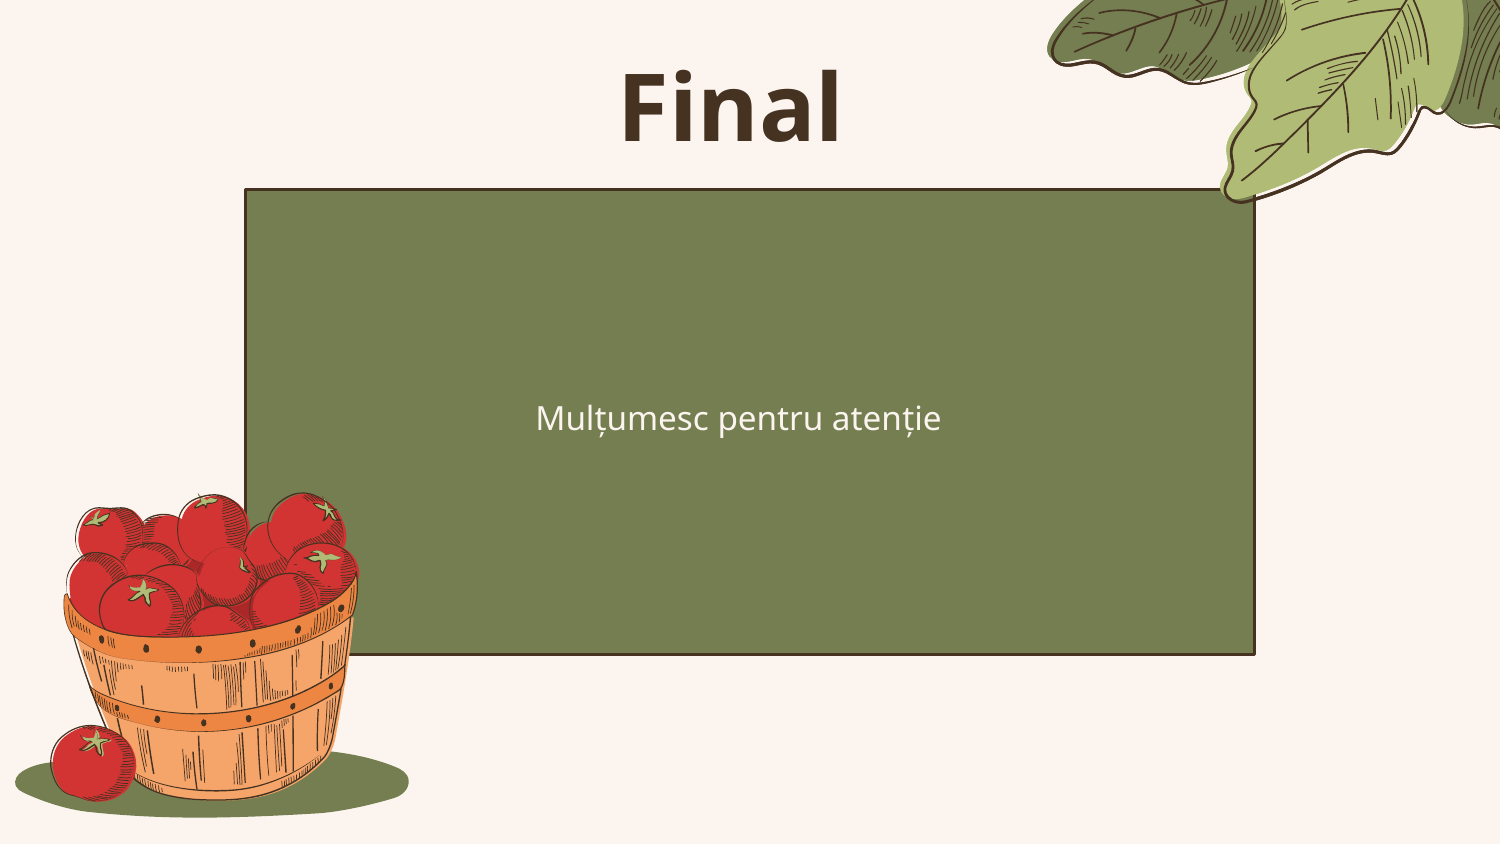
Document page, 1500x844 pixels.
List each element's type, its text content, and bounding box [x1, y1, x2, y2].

text_box [245, 189, 1255, 655]
subtitle Mulțumesc pentru atenție [375, 323, 1102, 510]
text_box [1038, 0, 1500, 227]
title Final [367, 33, 1033, 175]
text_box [13, 492, 410, 818]
